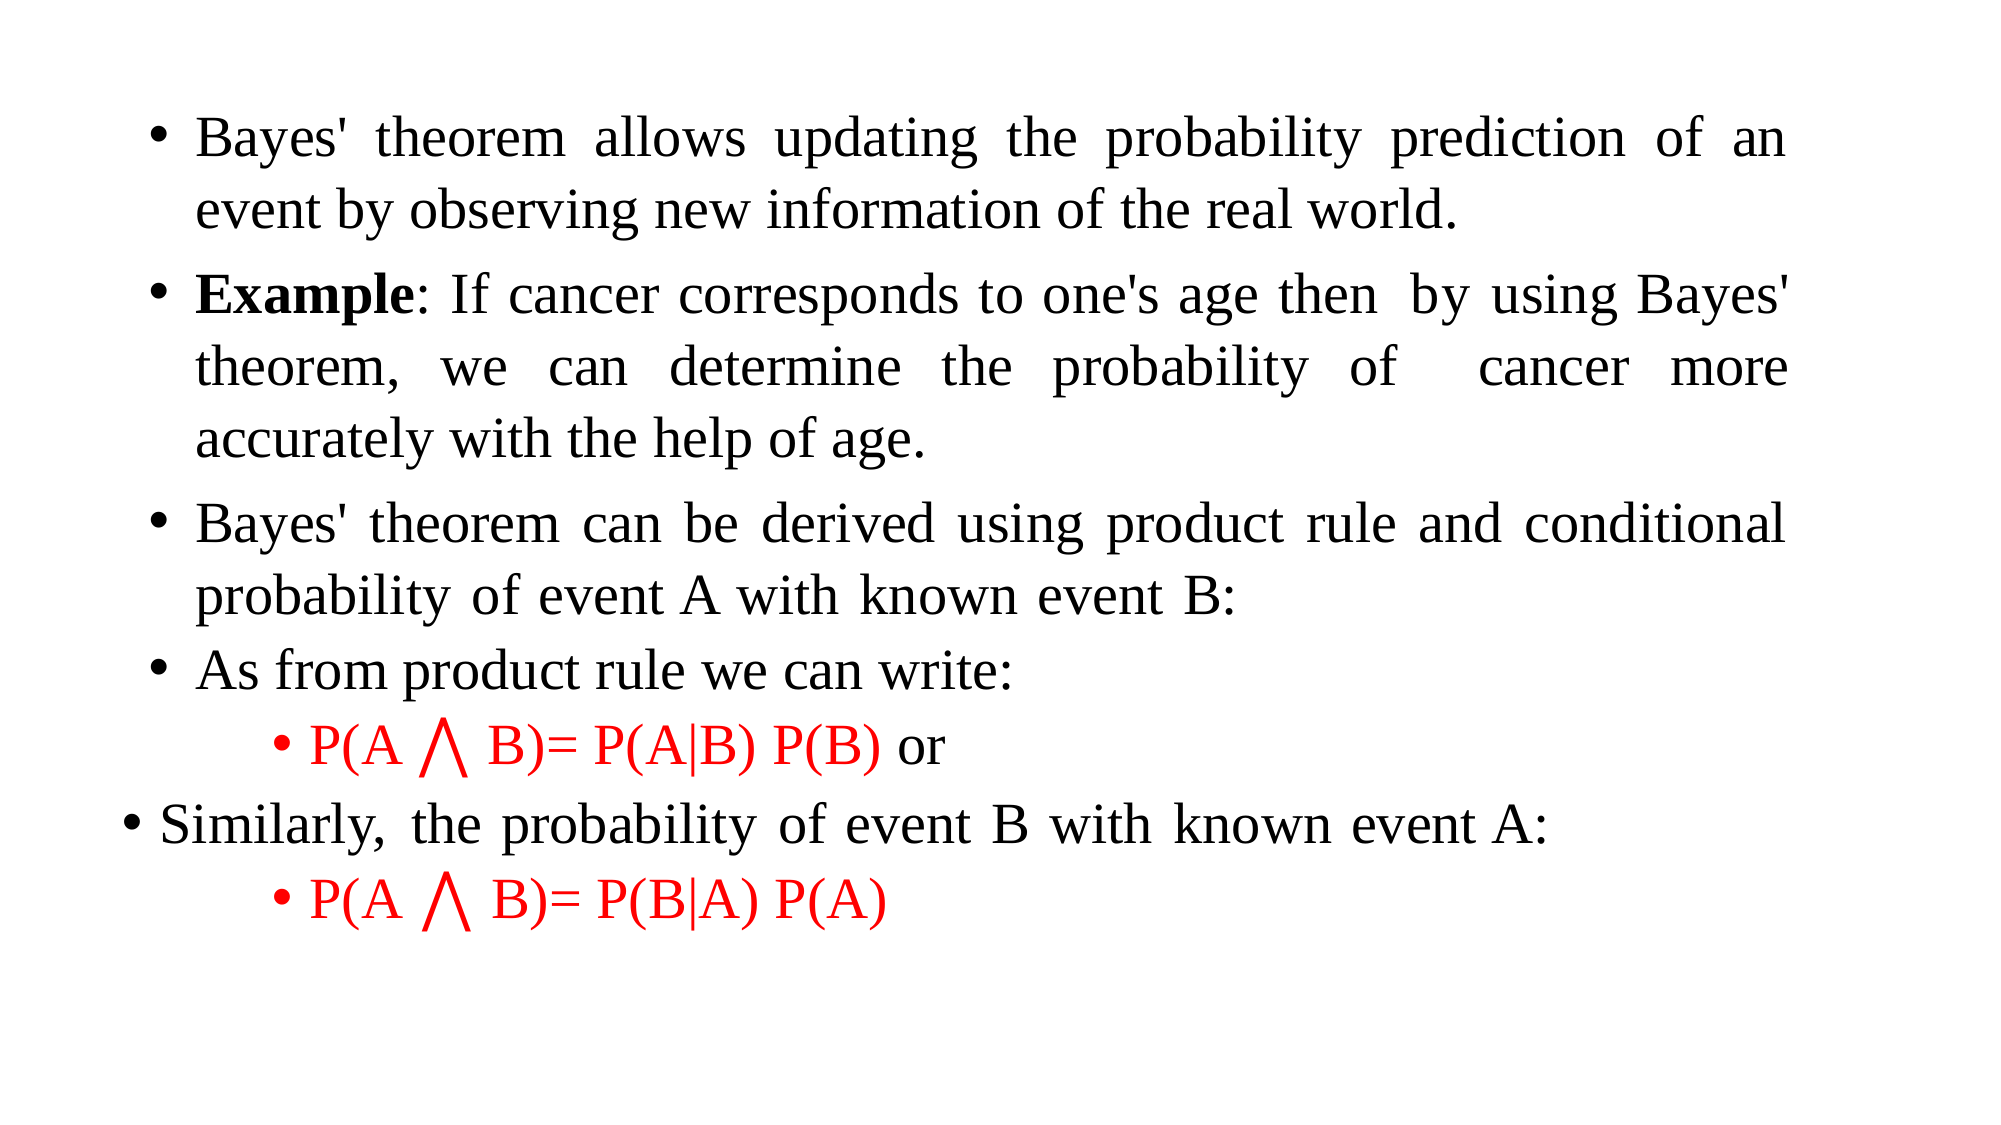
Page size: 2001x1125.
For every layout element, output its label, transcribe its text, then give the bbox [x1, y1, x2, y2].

list Bayes' theorem allows updating the probability prediction of an event by observing new information of the real world. Example: If cancer corresponds to one's age then by using Bayes' theorem, we can determine the probability of cancer more accurately with the help of age. Bayes' theorem can be derived using product rule and conditional probability of event A with known event B: As from product rule we can write: P(A ⋀ B)= P(A|B) P(B) or Similarly, the probability of event B with known event A: P(A ⋀ B)= P(B|A) P(A) [58, 89, 1863, 1014]
